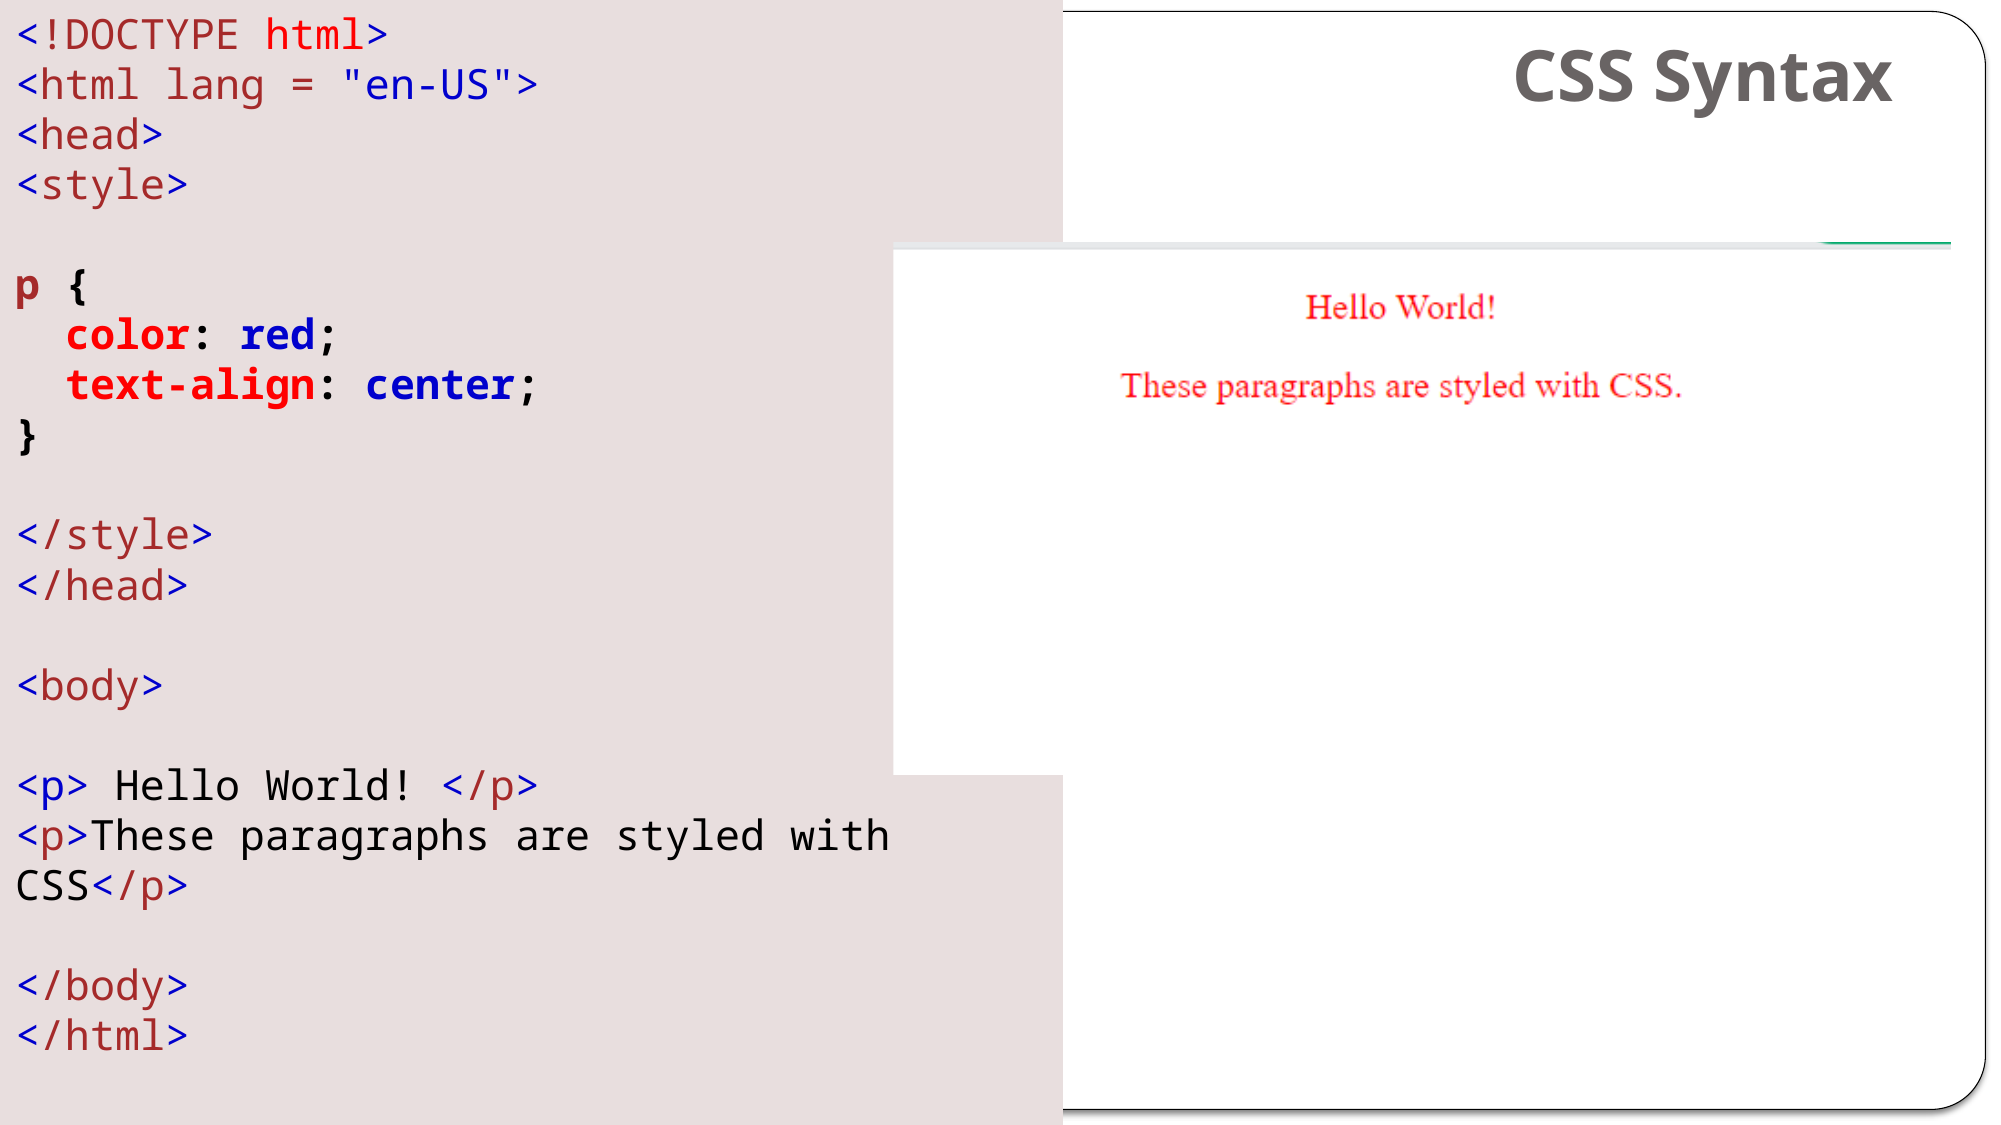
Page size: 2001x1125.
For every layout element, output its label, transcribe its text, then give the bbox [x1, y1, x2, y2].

title CSS Syntax [1497, 0, 1949, 131]
picture [893, 241, 1952, 775]
text_box <!DOCTYPE html> <html lang = "en-US"> <head> <style> p { color: red; text-align: center; } </style> </head> <body> <p> Hello World! </p> <p>These paragraphs are styled with CSS</p> </body> </html> [0, 0, 1063, 1125]
